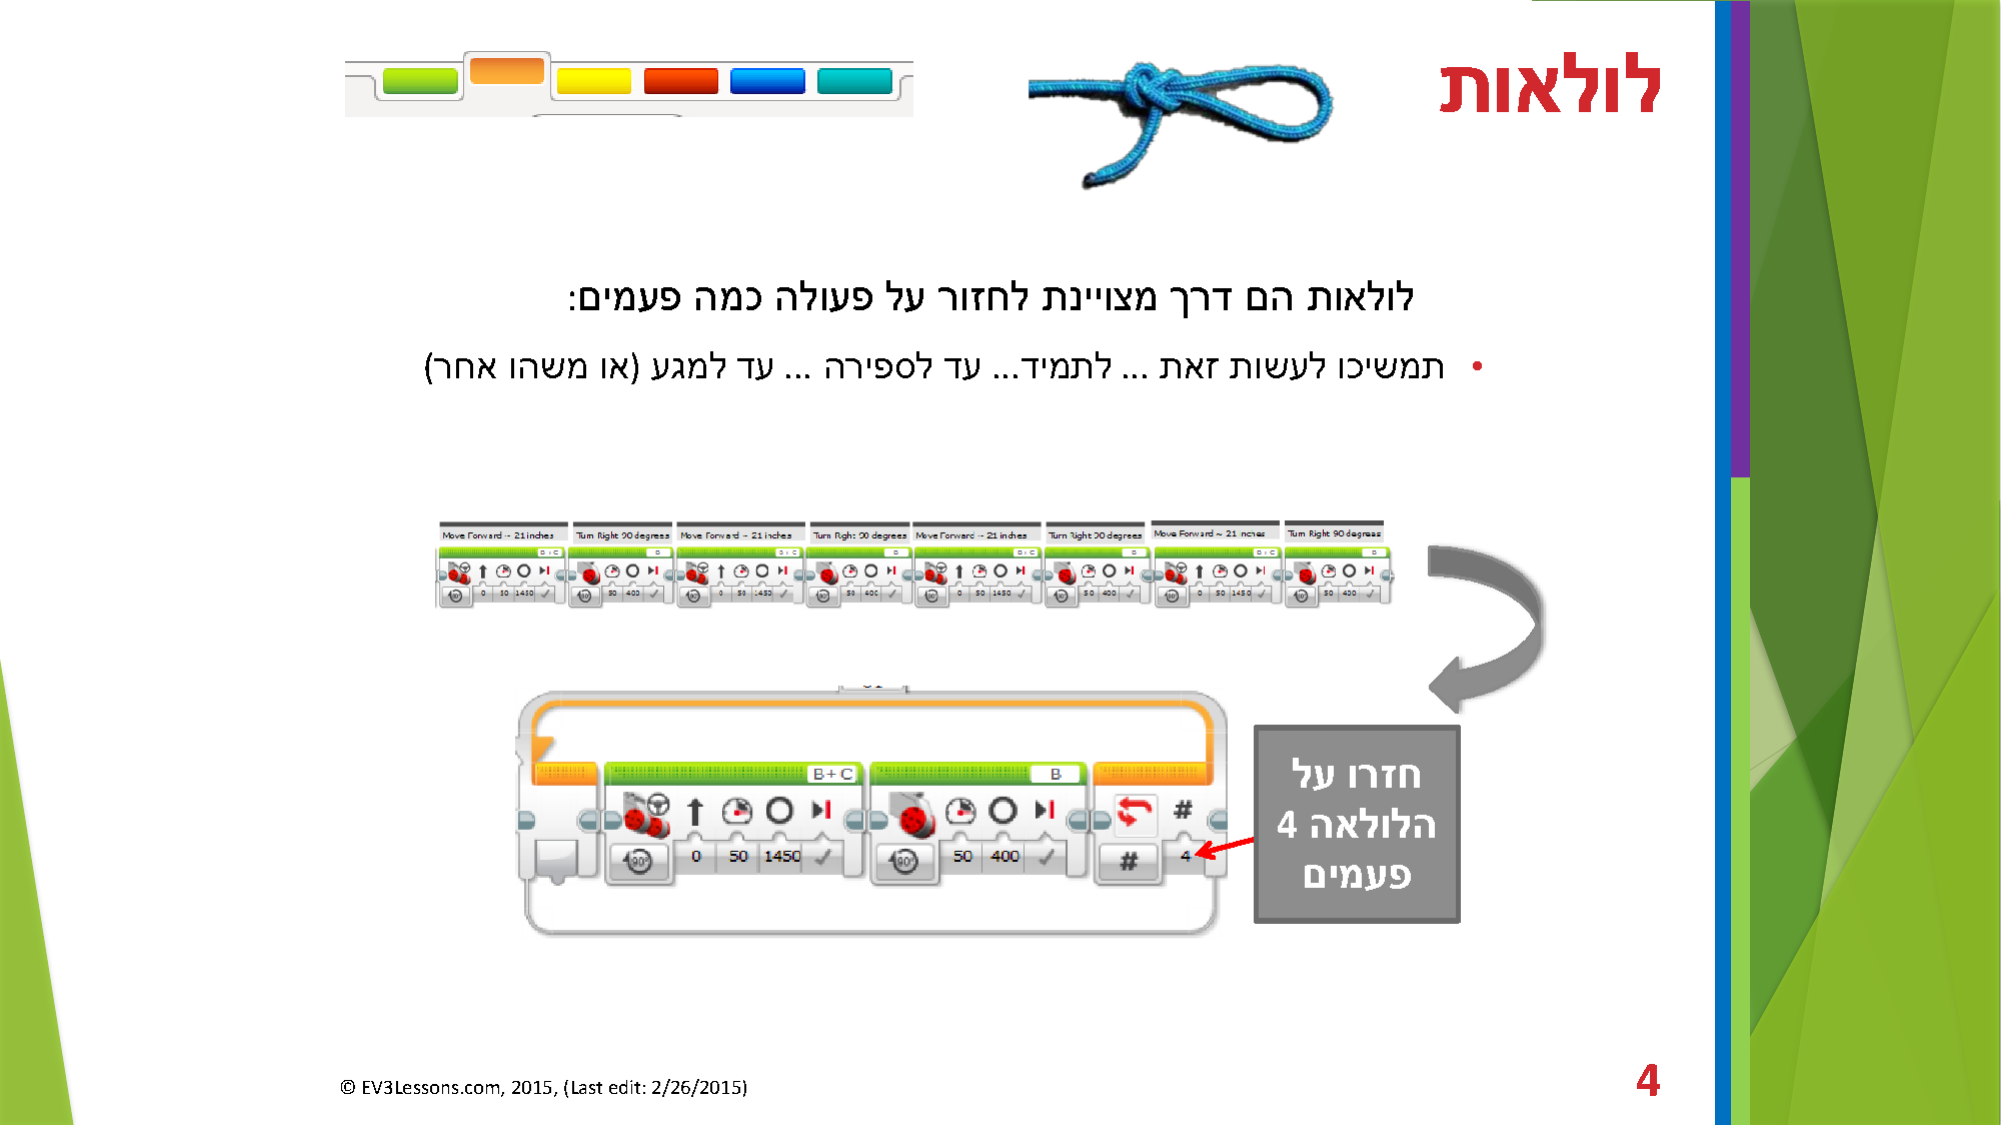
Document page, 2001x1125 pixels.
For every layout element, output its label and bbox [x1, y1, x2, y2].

picture [249, 0, 1751, 1125]
